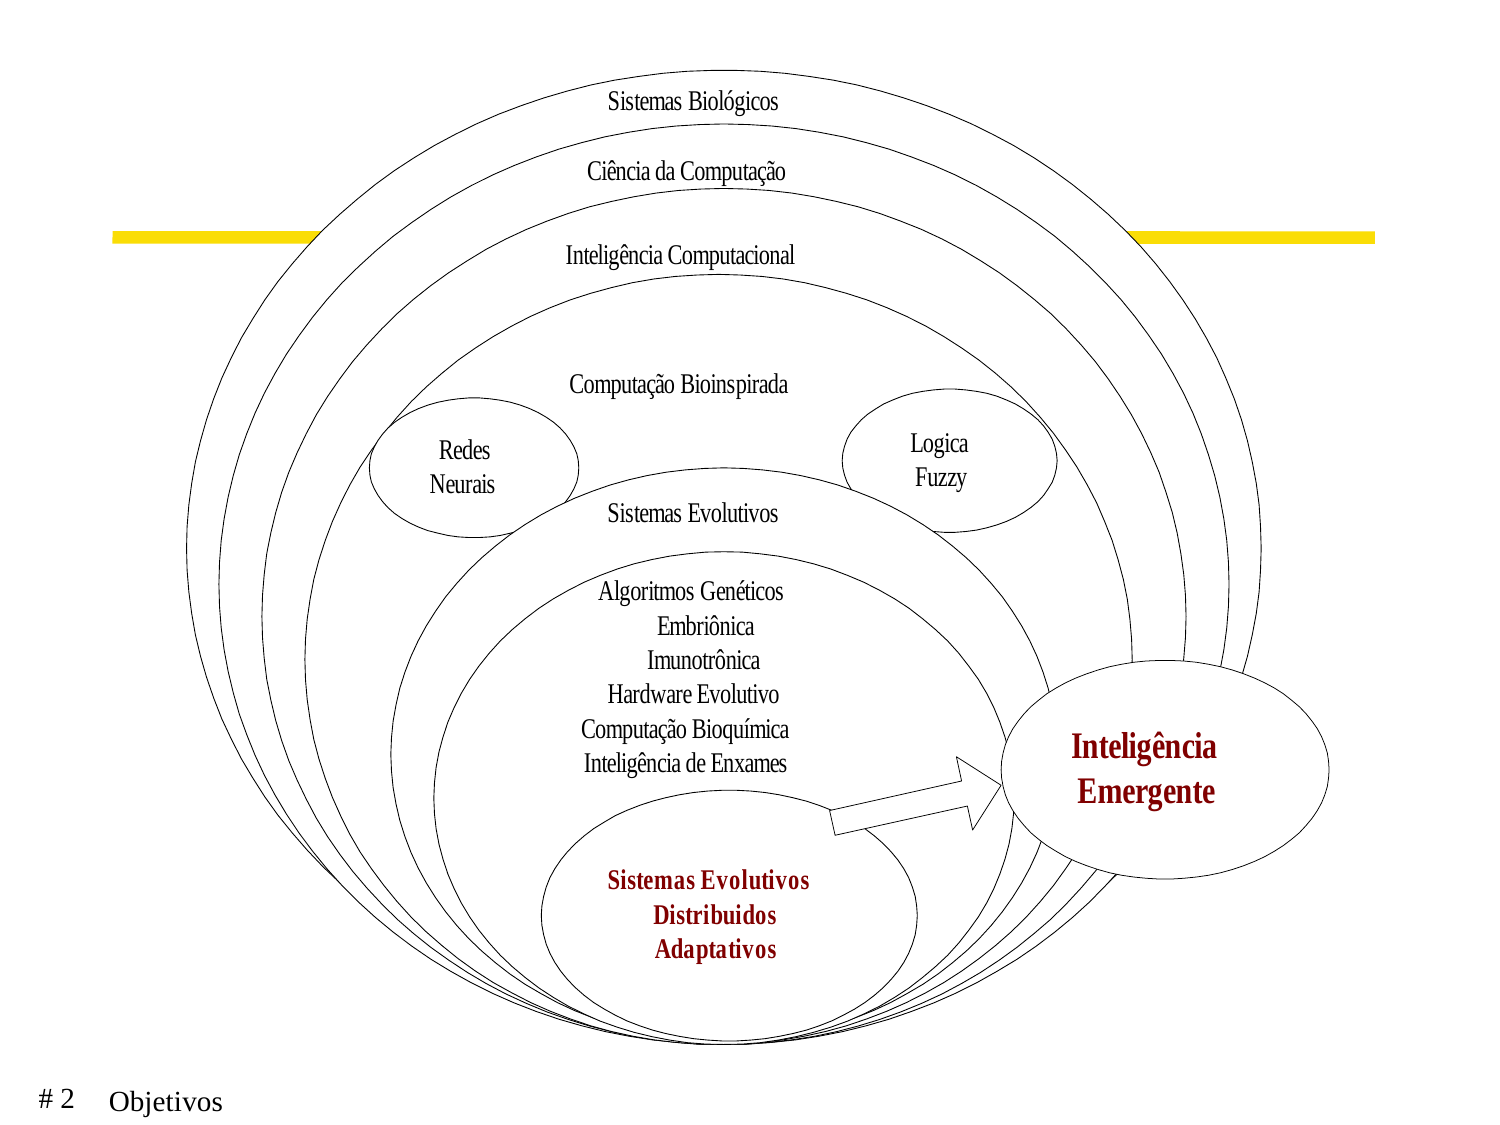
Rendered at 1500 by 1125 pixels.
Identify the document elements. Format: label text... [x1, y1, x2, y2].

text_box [182, 66, 1266, 1049]
text_box Objetivos [94, 1074, 239, 1125]
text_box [820, 656, 1333, 883]
slide_number # 2 [23, 1071, 165, 1119]
